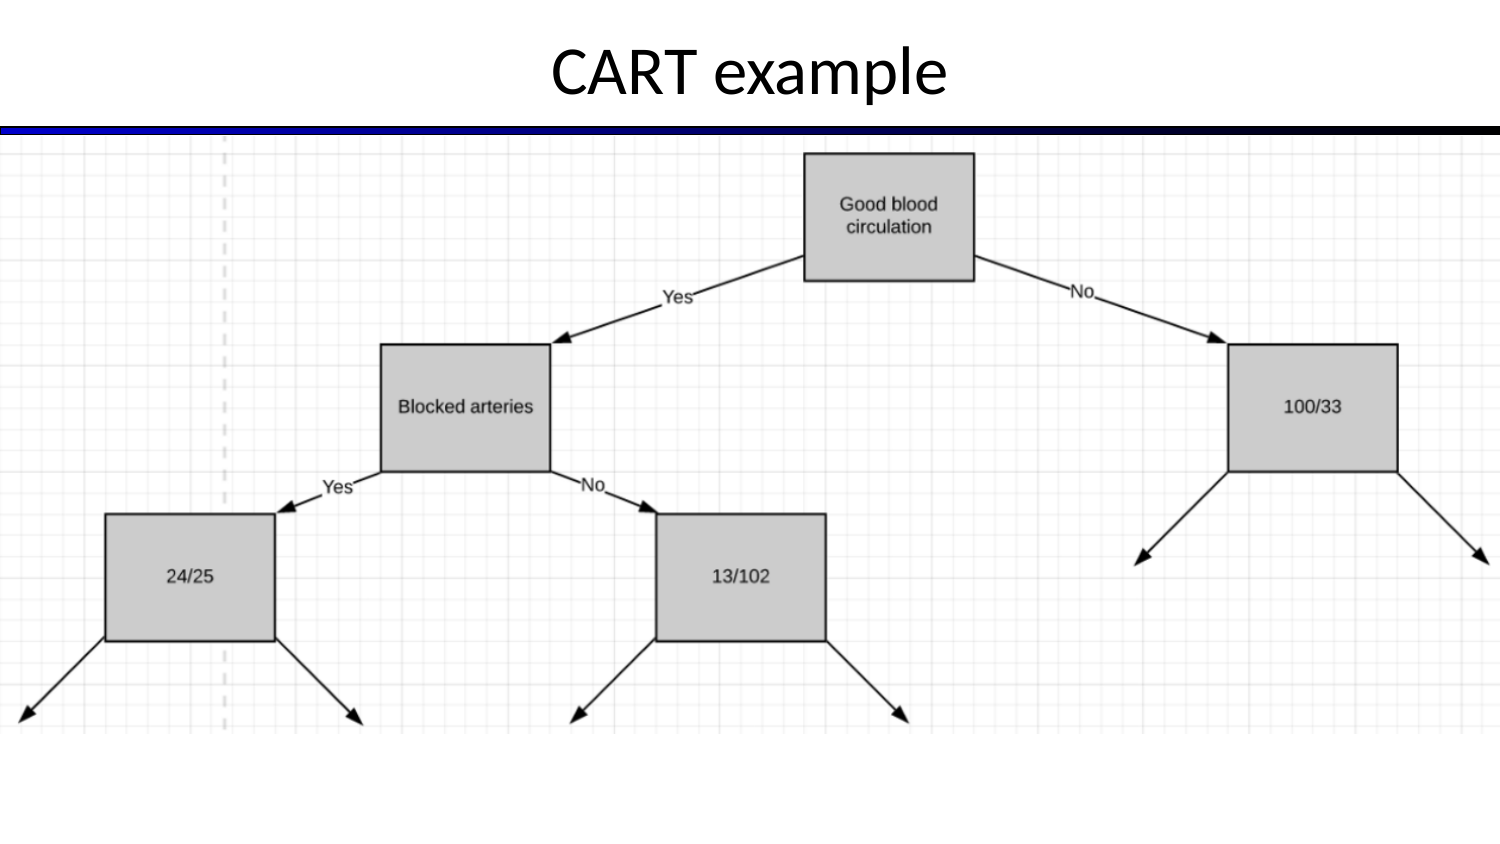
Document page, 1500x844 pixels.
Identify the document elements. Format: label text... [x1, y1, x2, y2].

title CART example [0, 0, 1500, 135]
picture [0, 135, 1500, 734]
